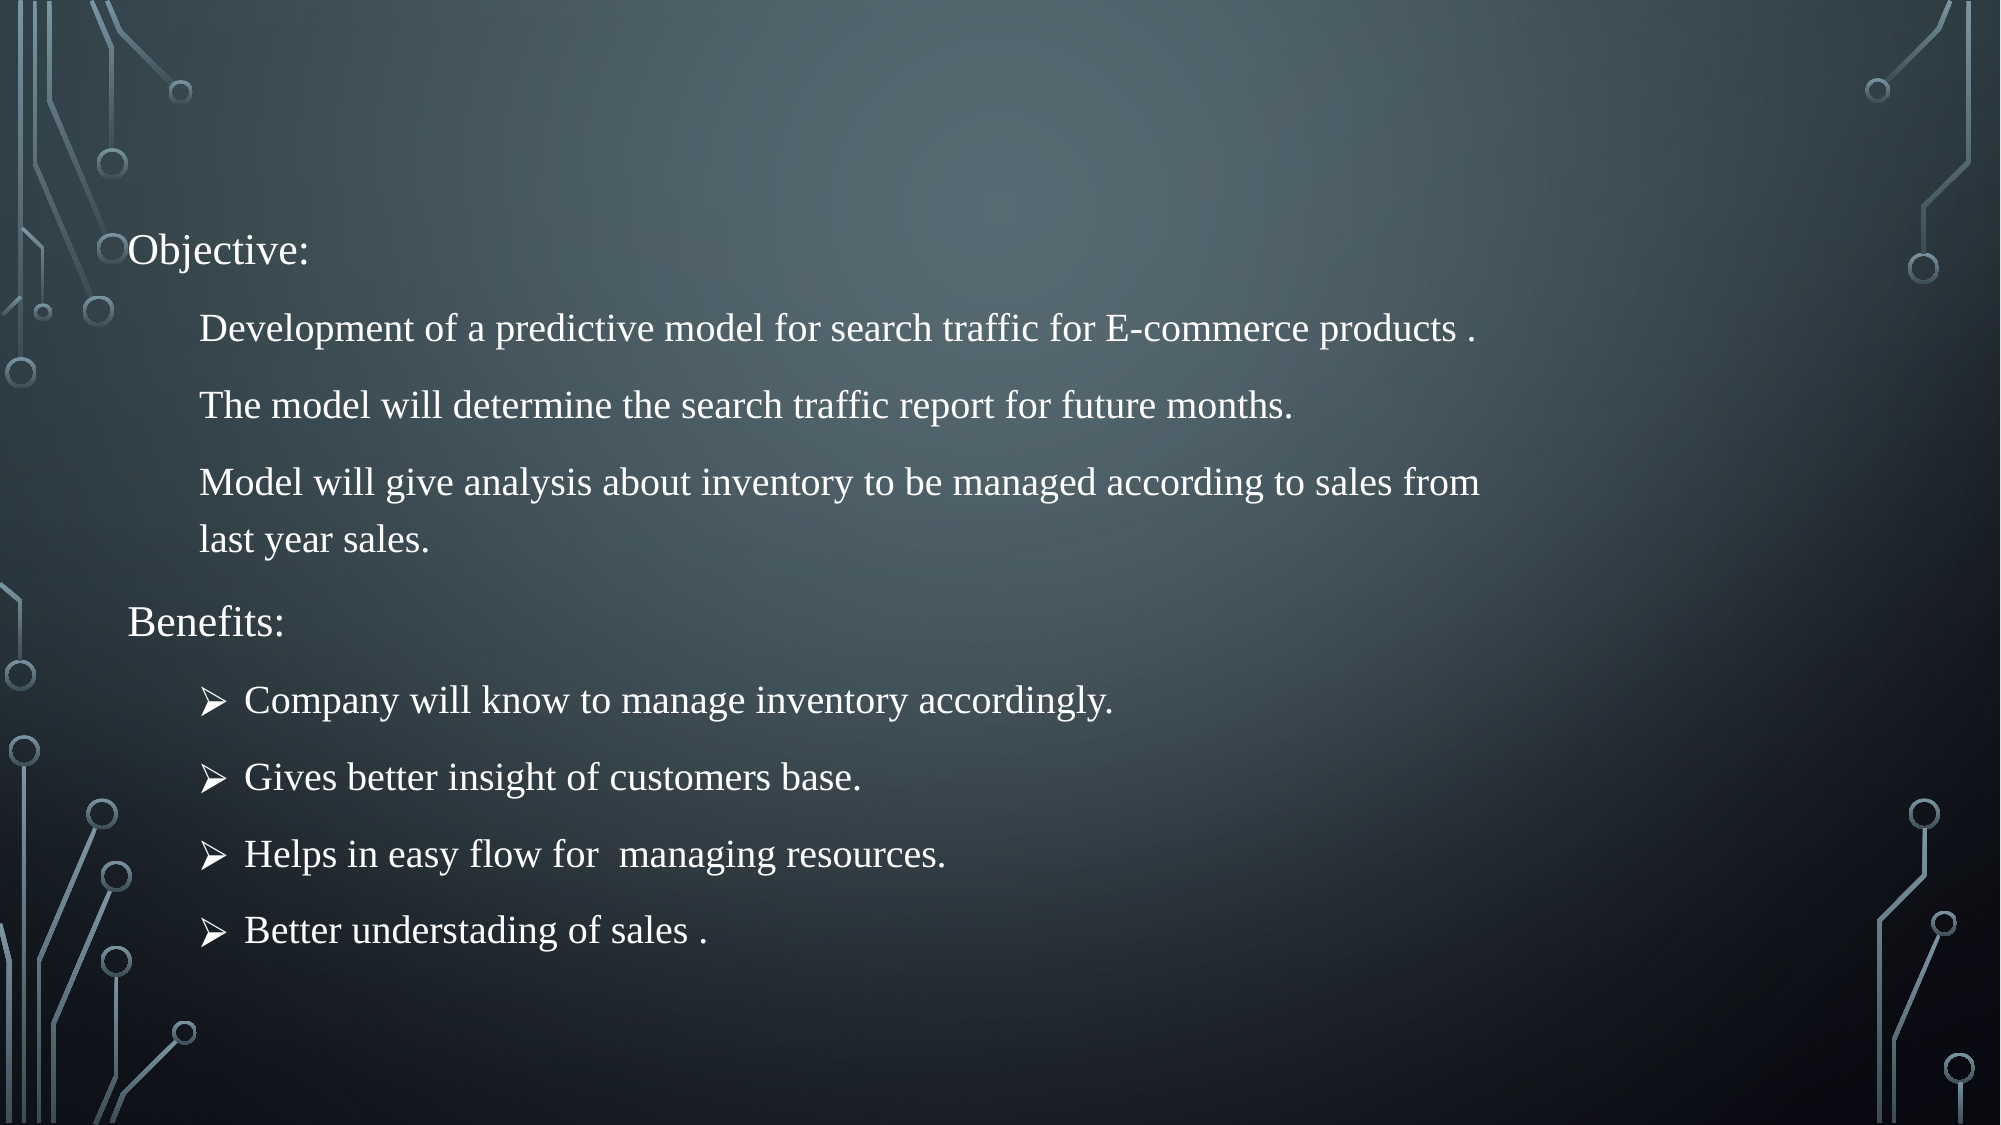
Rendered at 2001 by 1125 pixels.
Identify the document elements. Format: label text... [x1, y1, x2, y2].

list Objective: Development of a predictive model for search traffic for E-commerce products . The model will determine the search traffic report for future months. Model will give analysis about inventory to be managed according to sales from last year sales. Benefits: Company will know to manage inventory accordingly. Gives better insight of customers base. Helps in easy flow for managing resources. Better understading of sales . [112, 112, 1513, 1008]
